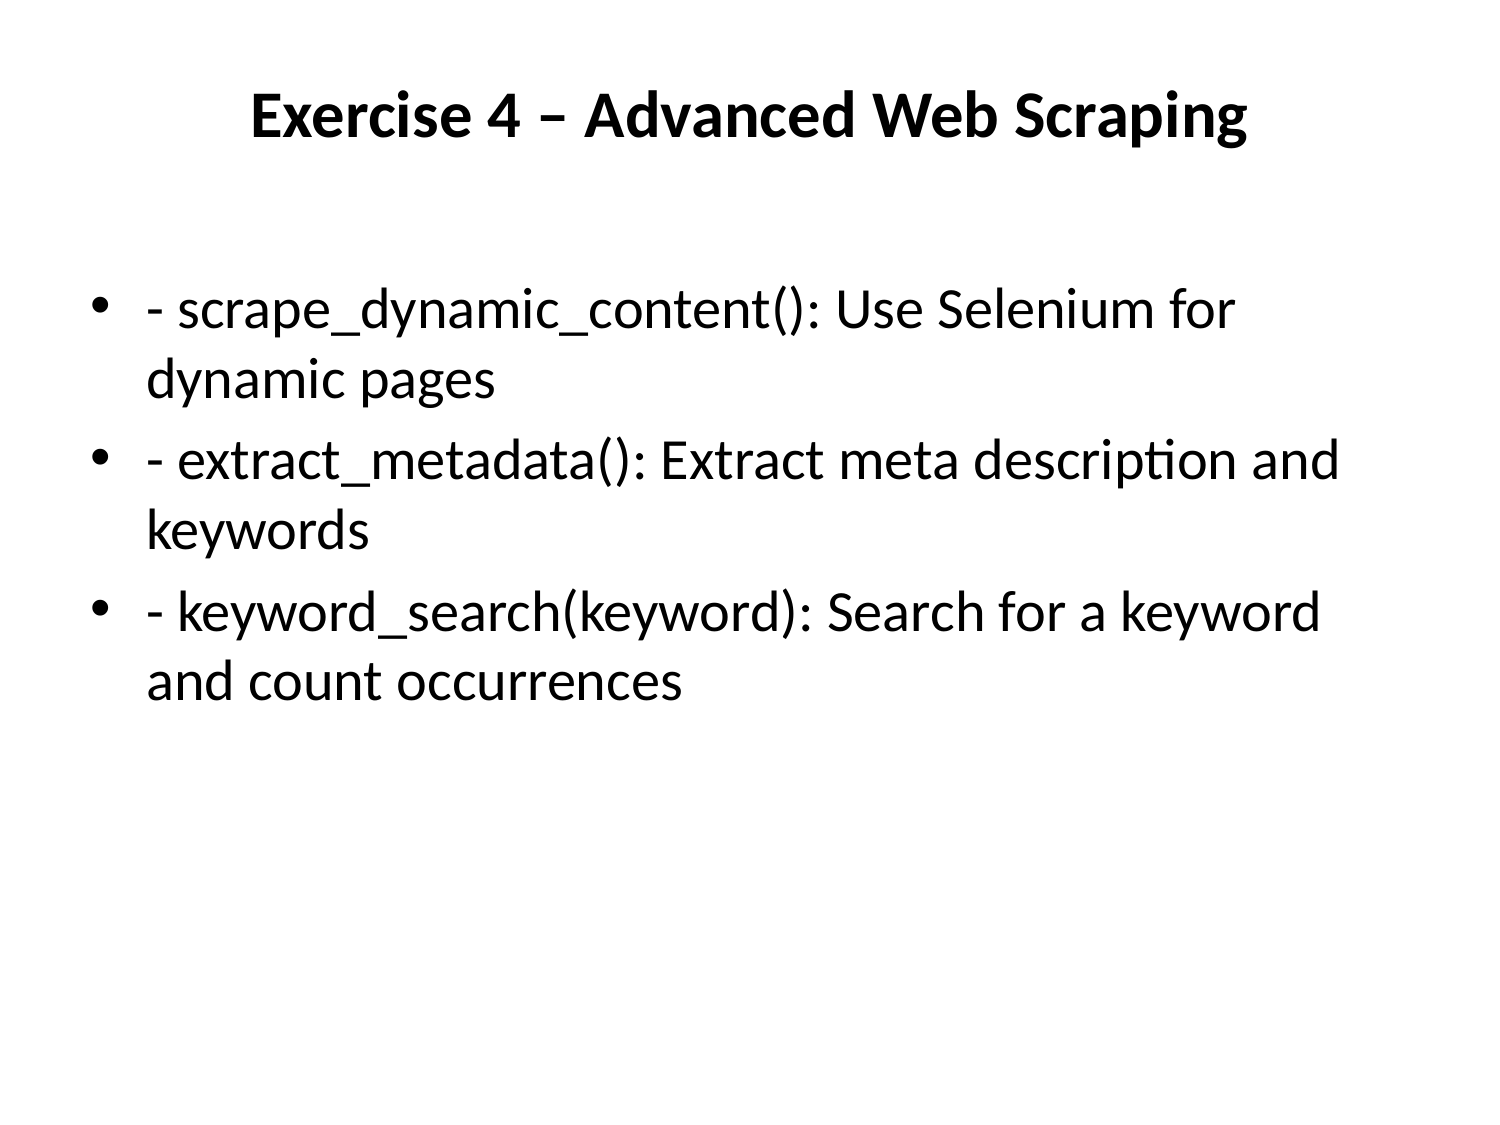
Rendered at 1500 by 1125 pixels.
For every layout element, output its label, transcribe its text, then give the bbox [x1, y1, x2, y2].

list - scrape_dynamic_content(): Use Selenium for dynamic pages - extract_metadata(): Extract meta description and keywords - keyword_search(keyword): Search for a keyword and count occurrences [75, 262, 1425, 1005]
title Exercise 4 – Advanced Web Scraping [75, 45, 1425, 177]
